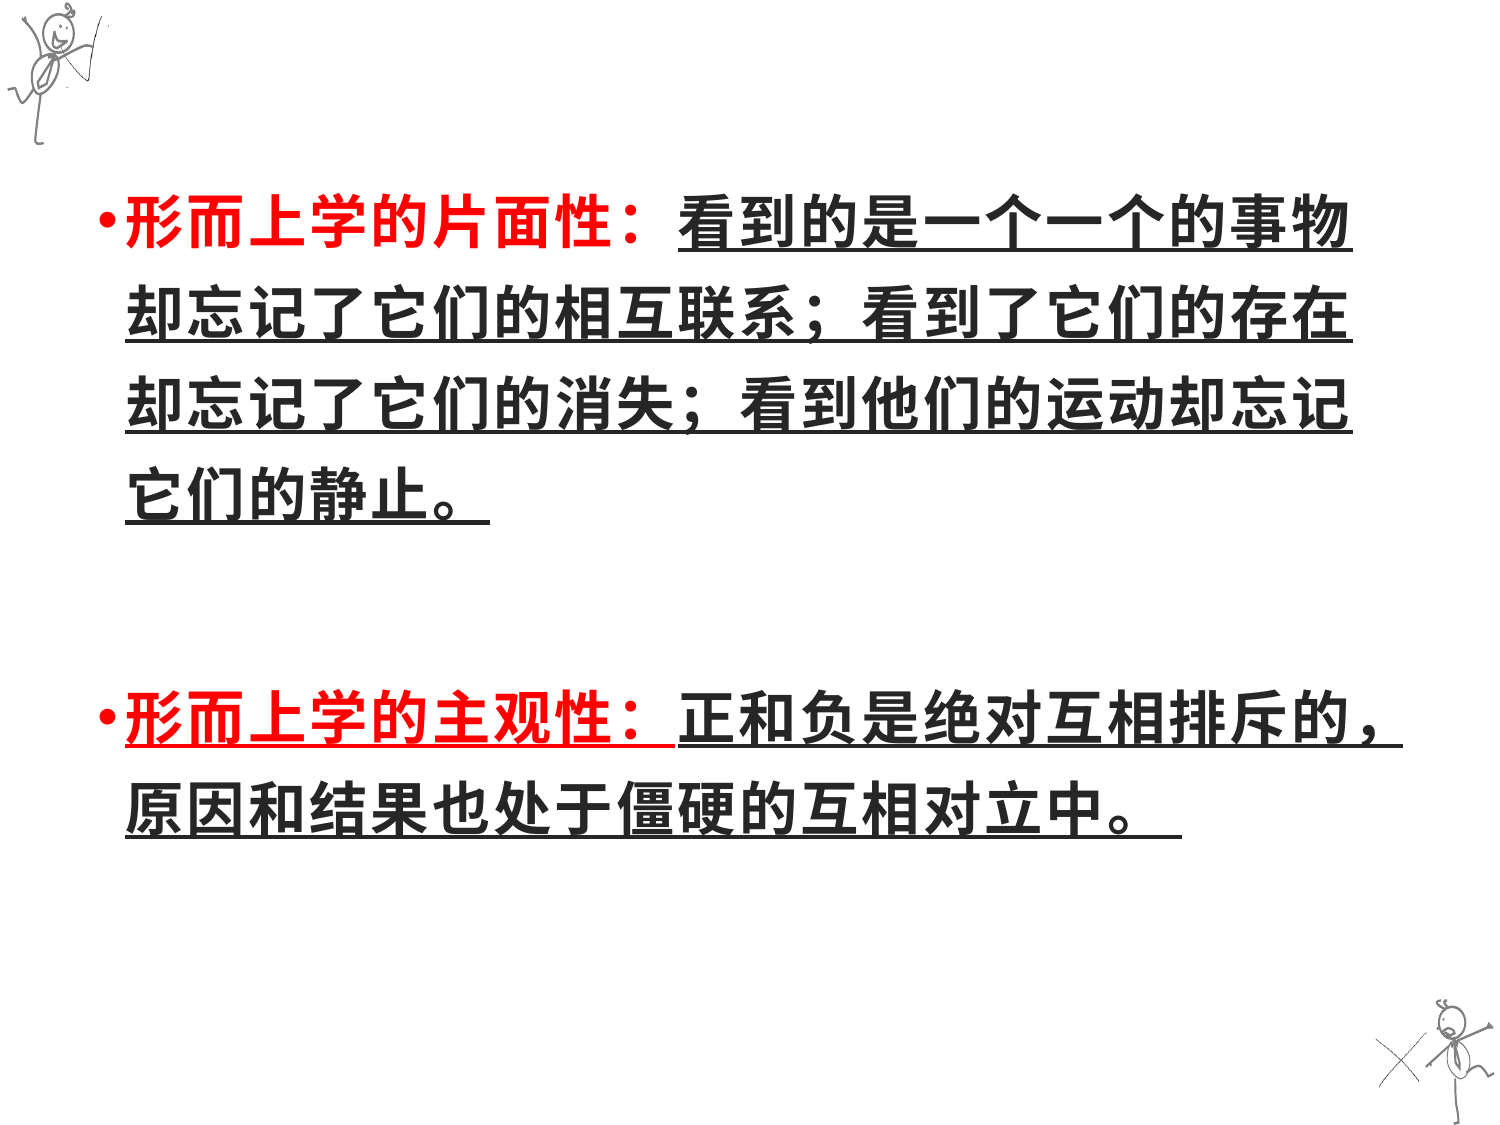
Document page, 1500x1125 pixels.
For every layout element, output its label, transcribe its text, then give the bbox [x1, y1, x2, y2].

picture [57, 15, 109, 88]
picture [1373, 1031, 1429, 1093]
picture [57, 16, 72, 51]
list 形而上学的片面性：看到的是一个一个的事物却忘记了它们的相互联系；看到了它们的存在却忘记了它们的消失；看到他们的运动却忘记它们的静止。 形而上学的主观性：正和负是绝对互相排斥的，原因和结果也处于僵硬的互相对立中。 [82, 156, 1418, 1041]
